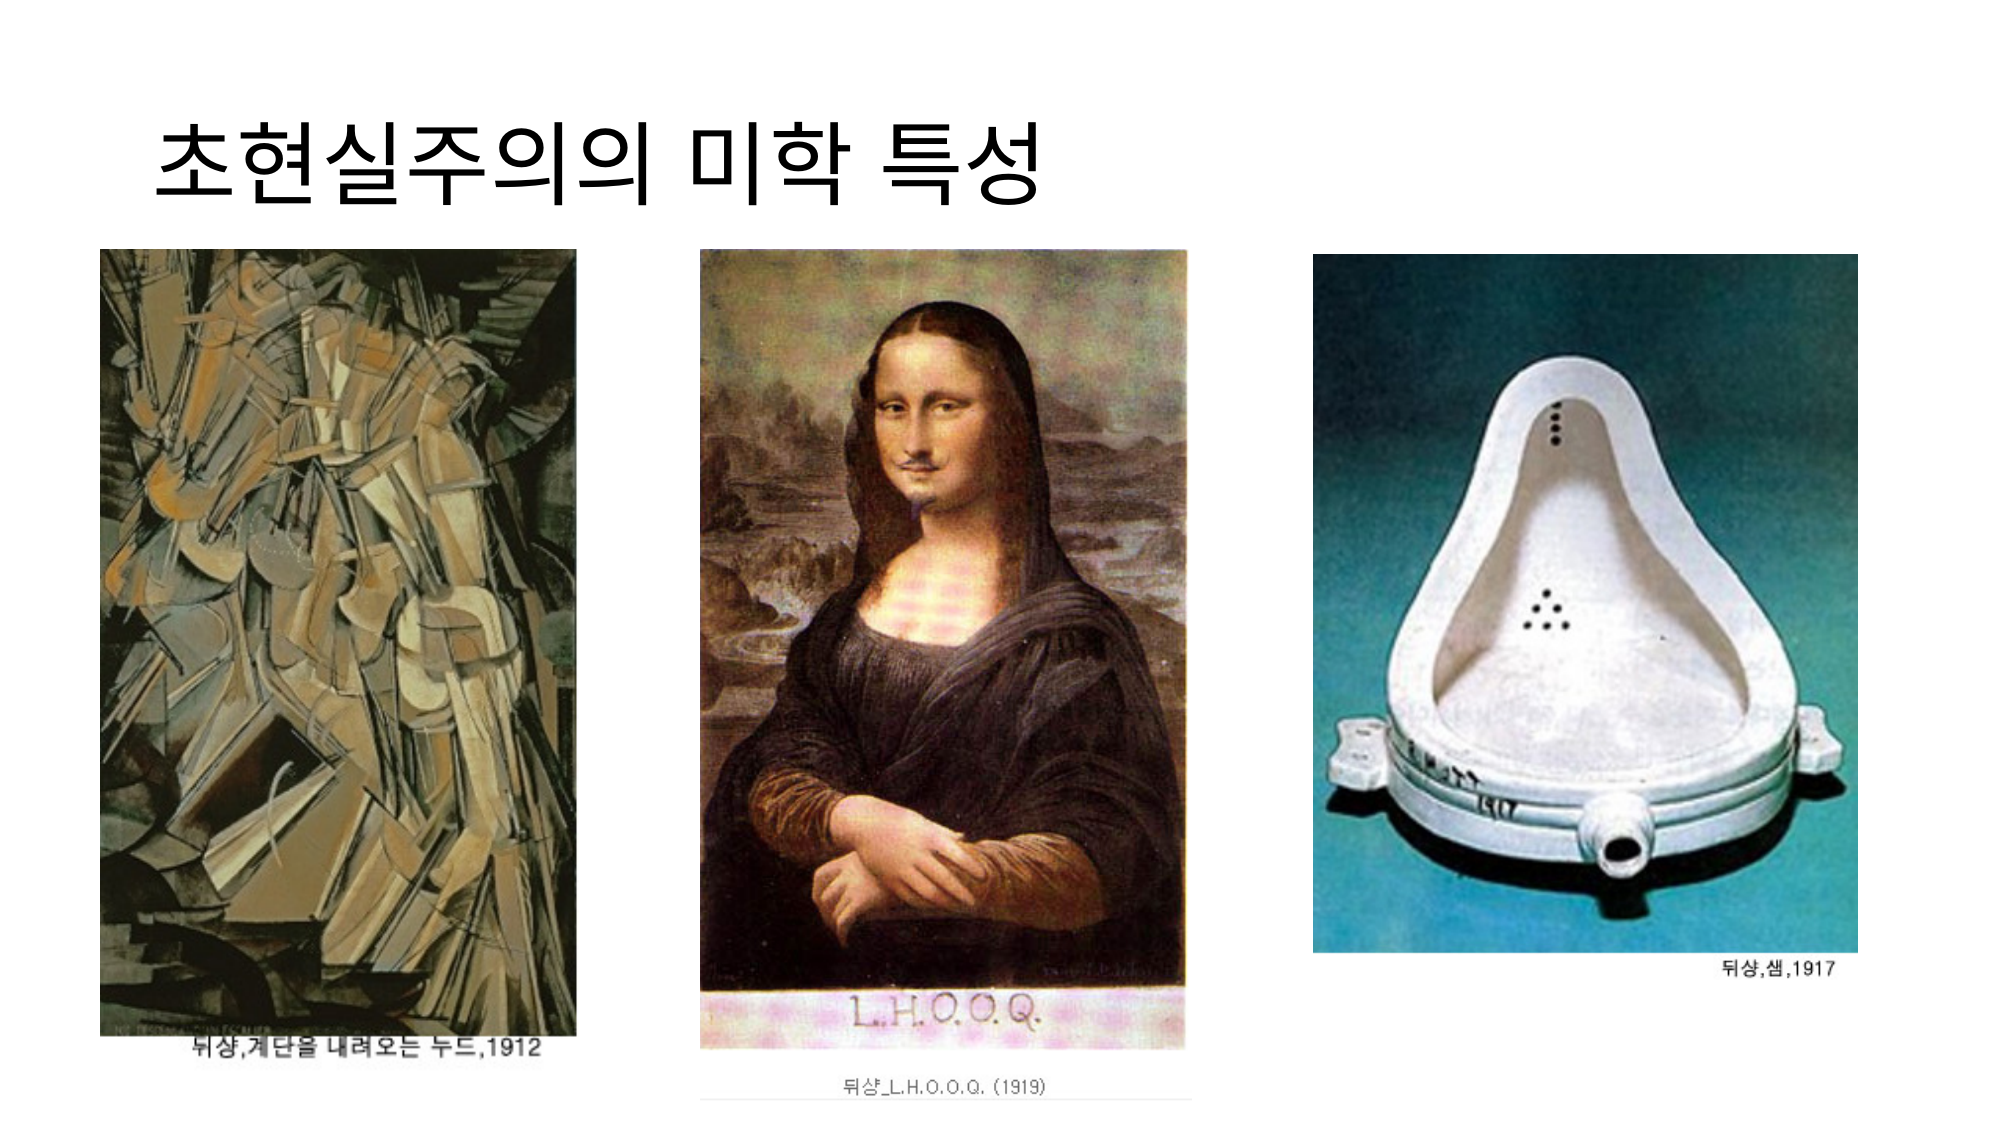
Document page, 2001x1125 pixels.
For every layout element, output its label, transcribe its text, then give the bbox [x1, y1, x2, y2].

picture [1313, 254, 1858, 997]
title 초현실주의의 미학 특성 [137, 59, 1863, 278]
picture [700, 249, 1192, 1102]
picture [100, 249, 579, 1093]
